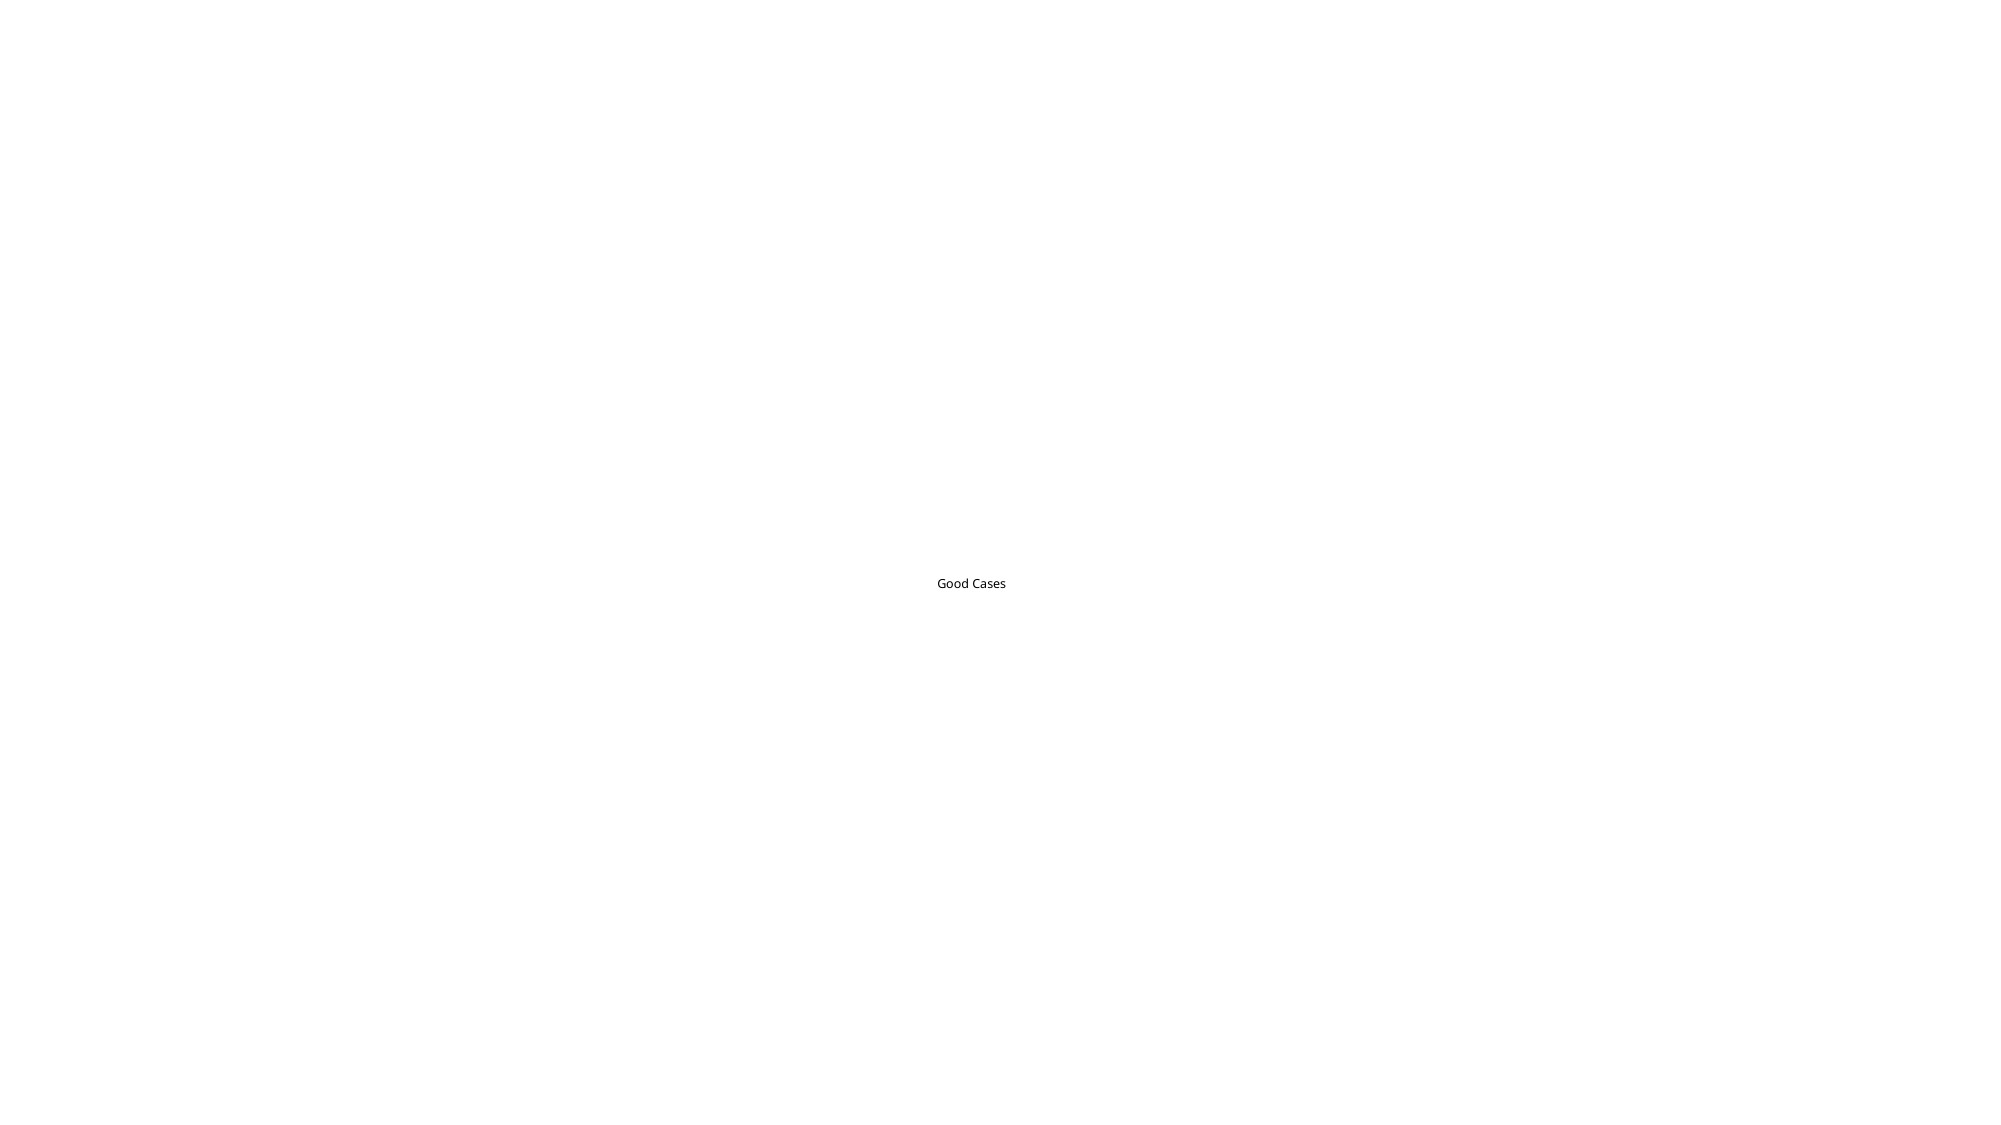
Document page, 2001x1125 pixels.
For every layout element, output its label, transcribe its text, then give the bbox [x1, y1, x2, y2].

title Good Cases [97, 450, 1846, 600]
